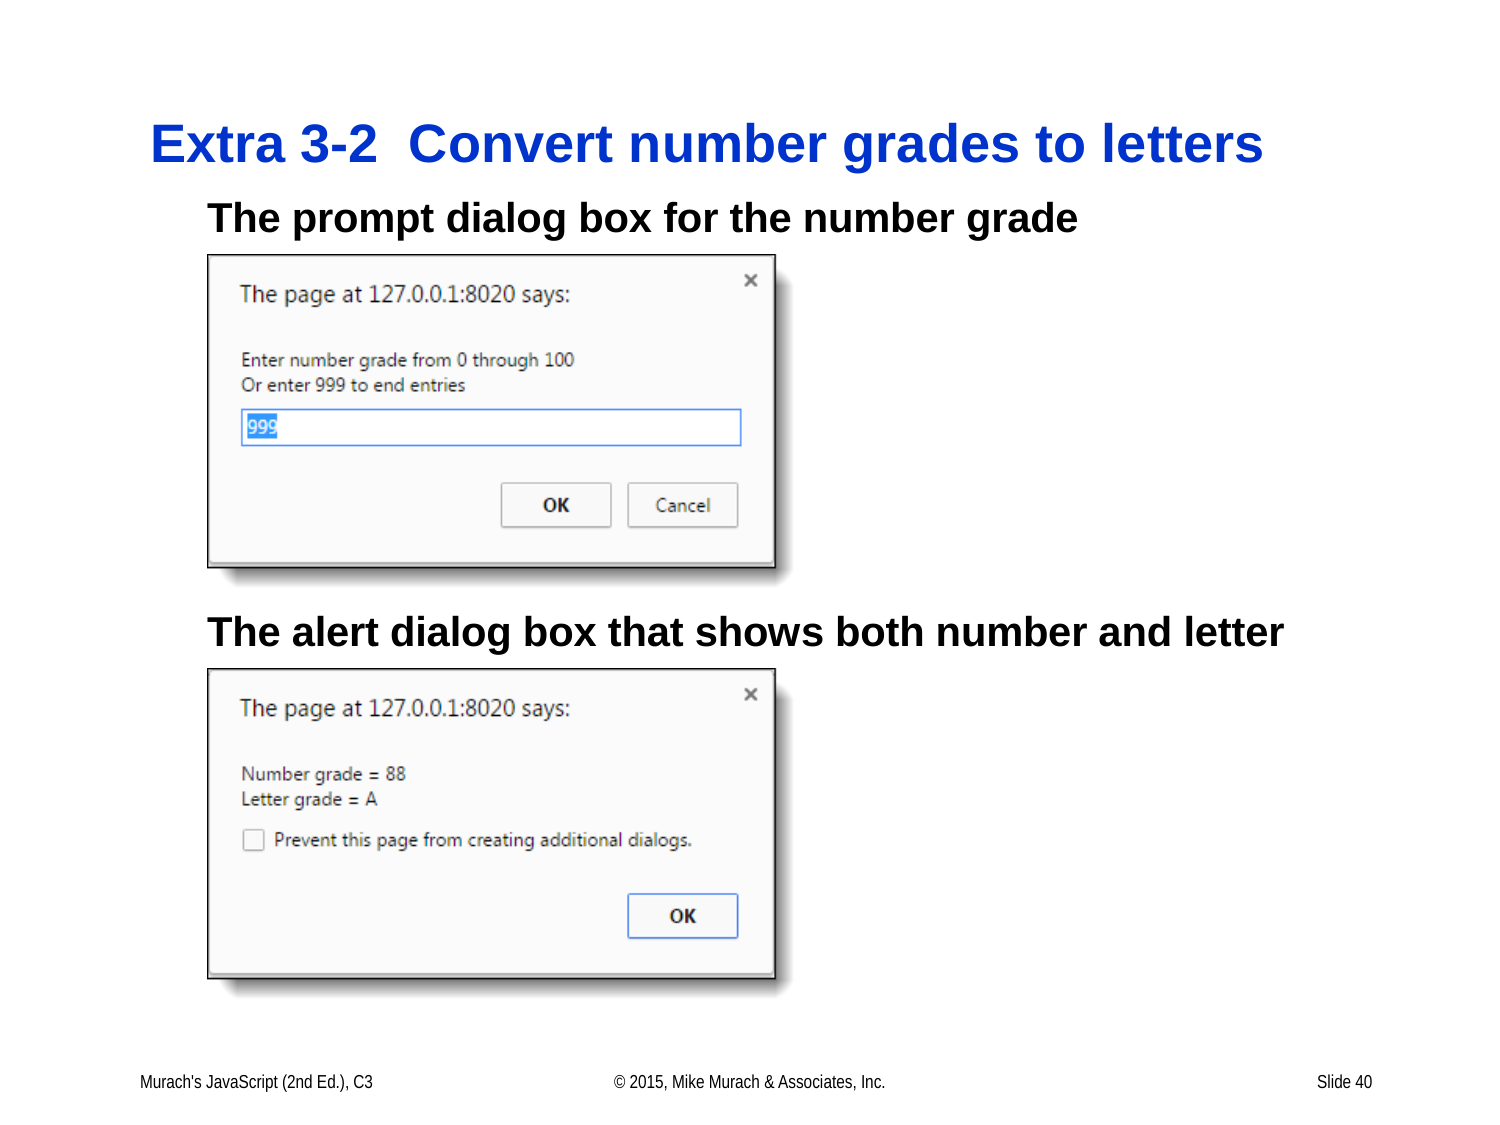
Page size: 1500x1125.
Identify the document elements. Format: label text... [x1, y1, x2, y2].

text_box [149, 174, 1350, 1012]
slide_number Slide 40 [1074, 1025, 1388, 1100]
footer © 2015, Mike Murach & Associates, Inc. [474, 1025, 1025, 1100]
slide_number Murach's JavaScript (2nd Ed.), C3 [125, 1025, 450, 1100]
title Extra 3-2 Convert number grades to letters [150, 107, 1350, 174]
